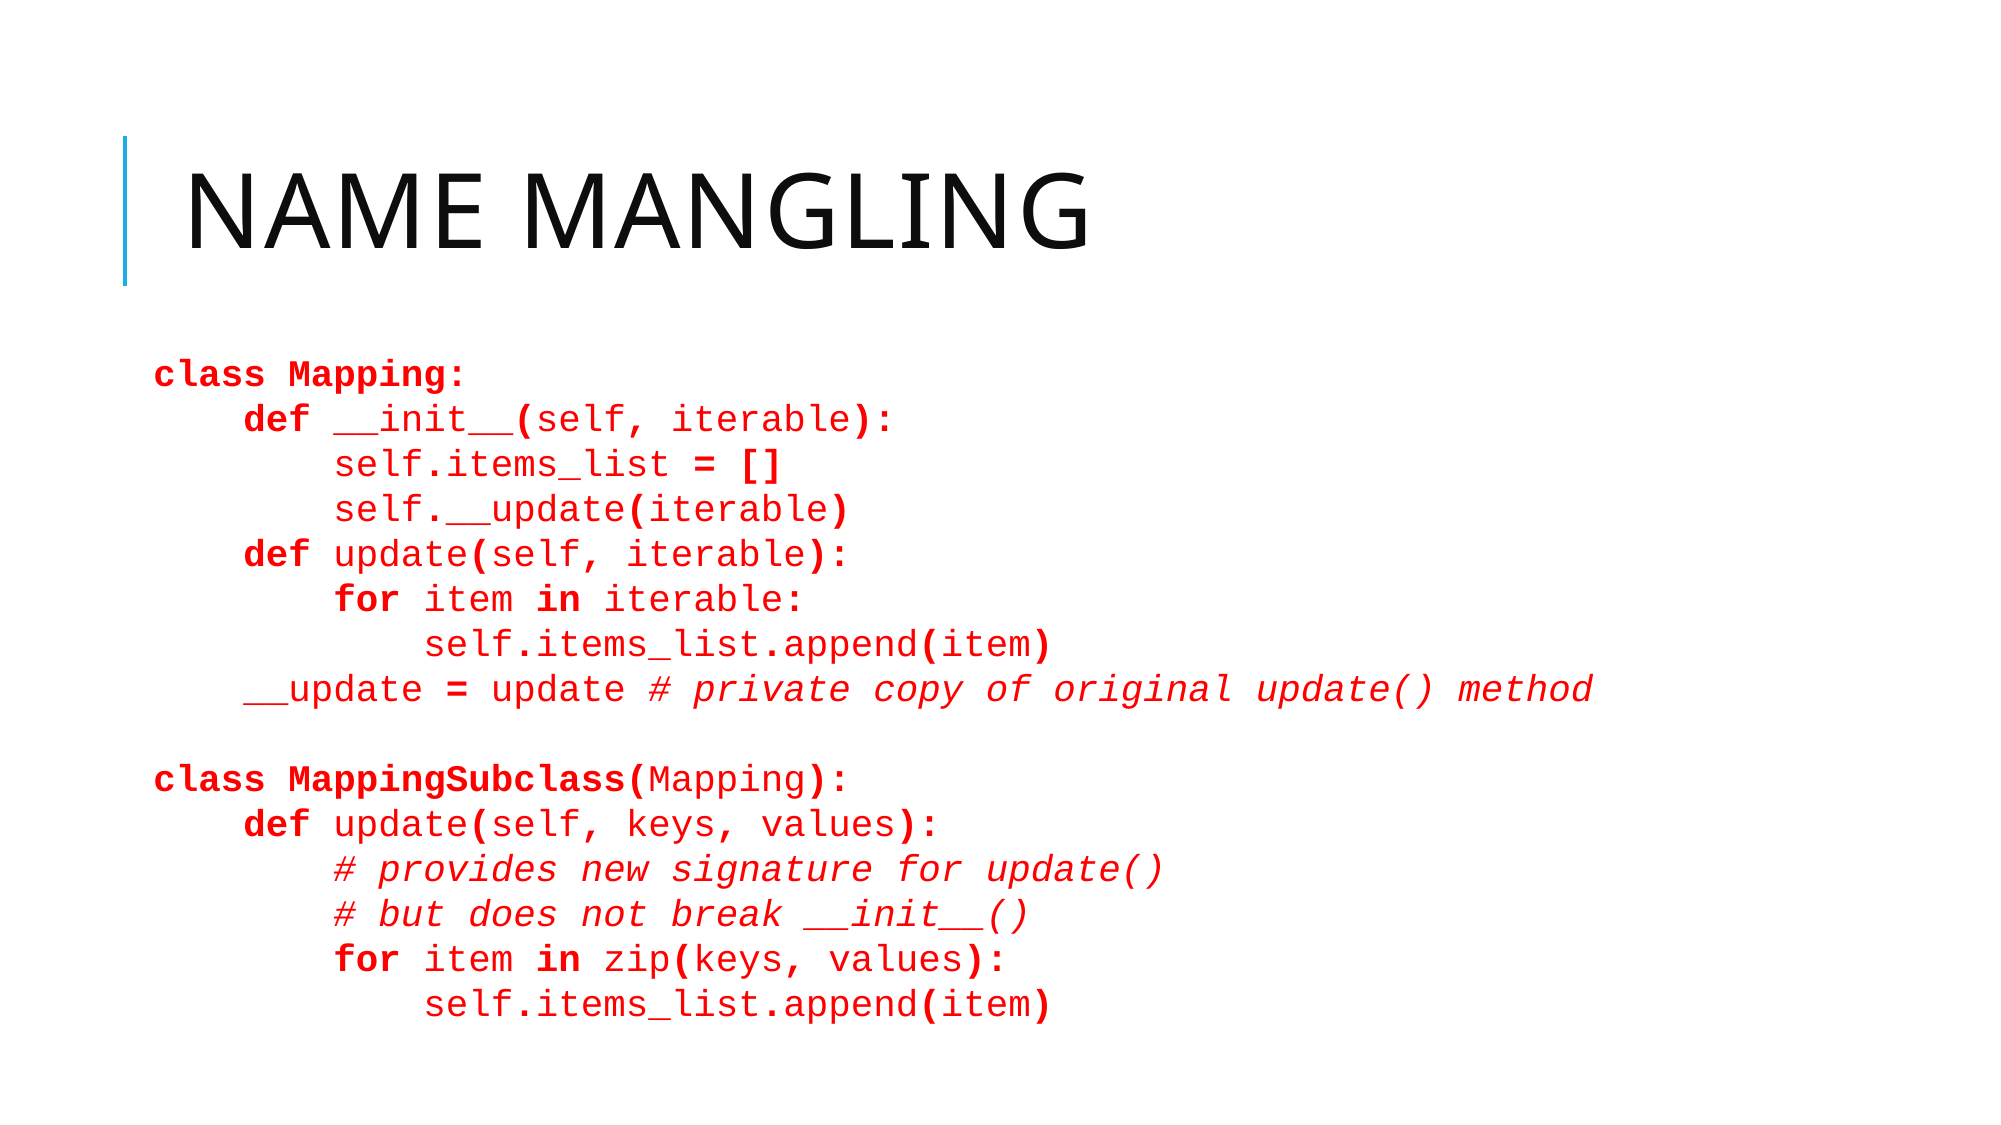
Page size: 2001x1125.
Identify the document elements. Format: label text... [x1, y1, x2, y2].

title Name mangling [168, 96, 1763, 342]
text_box class Mapping: def __init__(self, iterable): self.items_list = [] self.__update(iterable) def update(self, iterable): for item in iterable: self.items_list.append(item) __update = update # private copy of original update() method class MappingSubclass(Mapping): def update(self, keys, values): # provides new signature for update() # but does not break __init__() for item in zip(keys, values): self.items_list.append(item) [138, 341, 1725, 1032]
